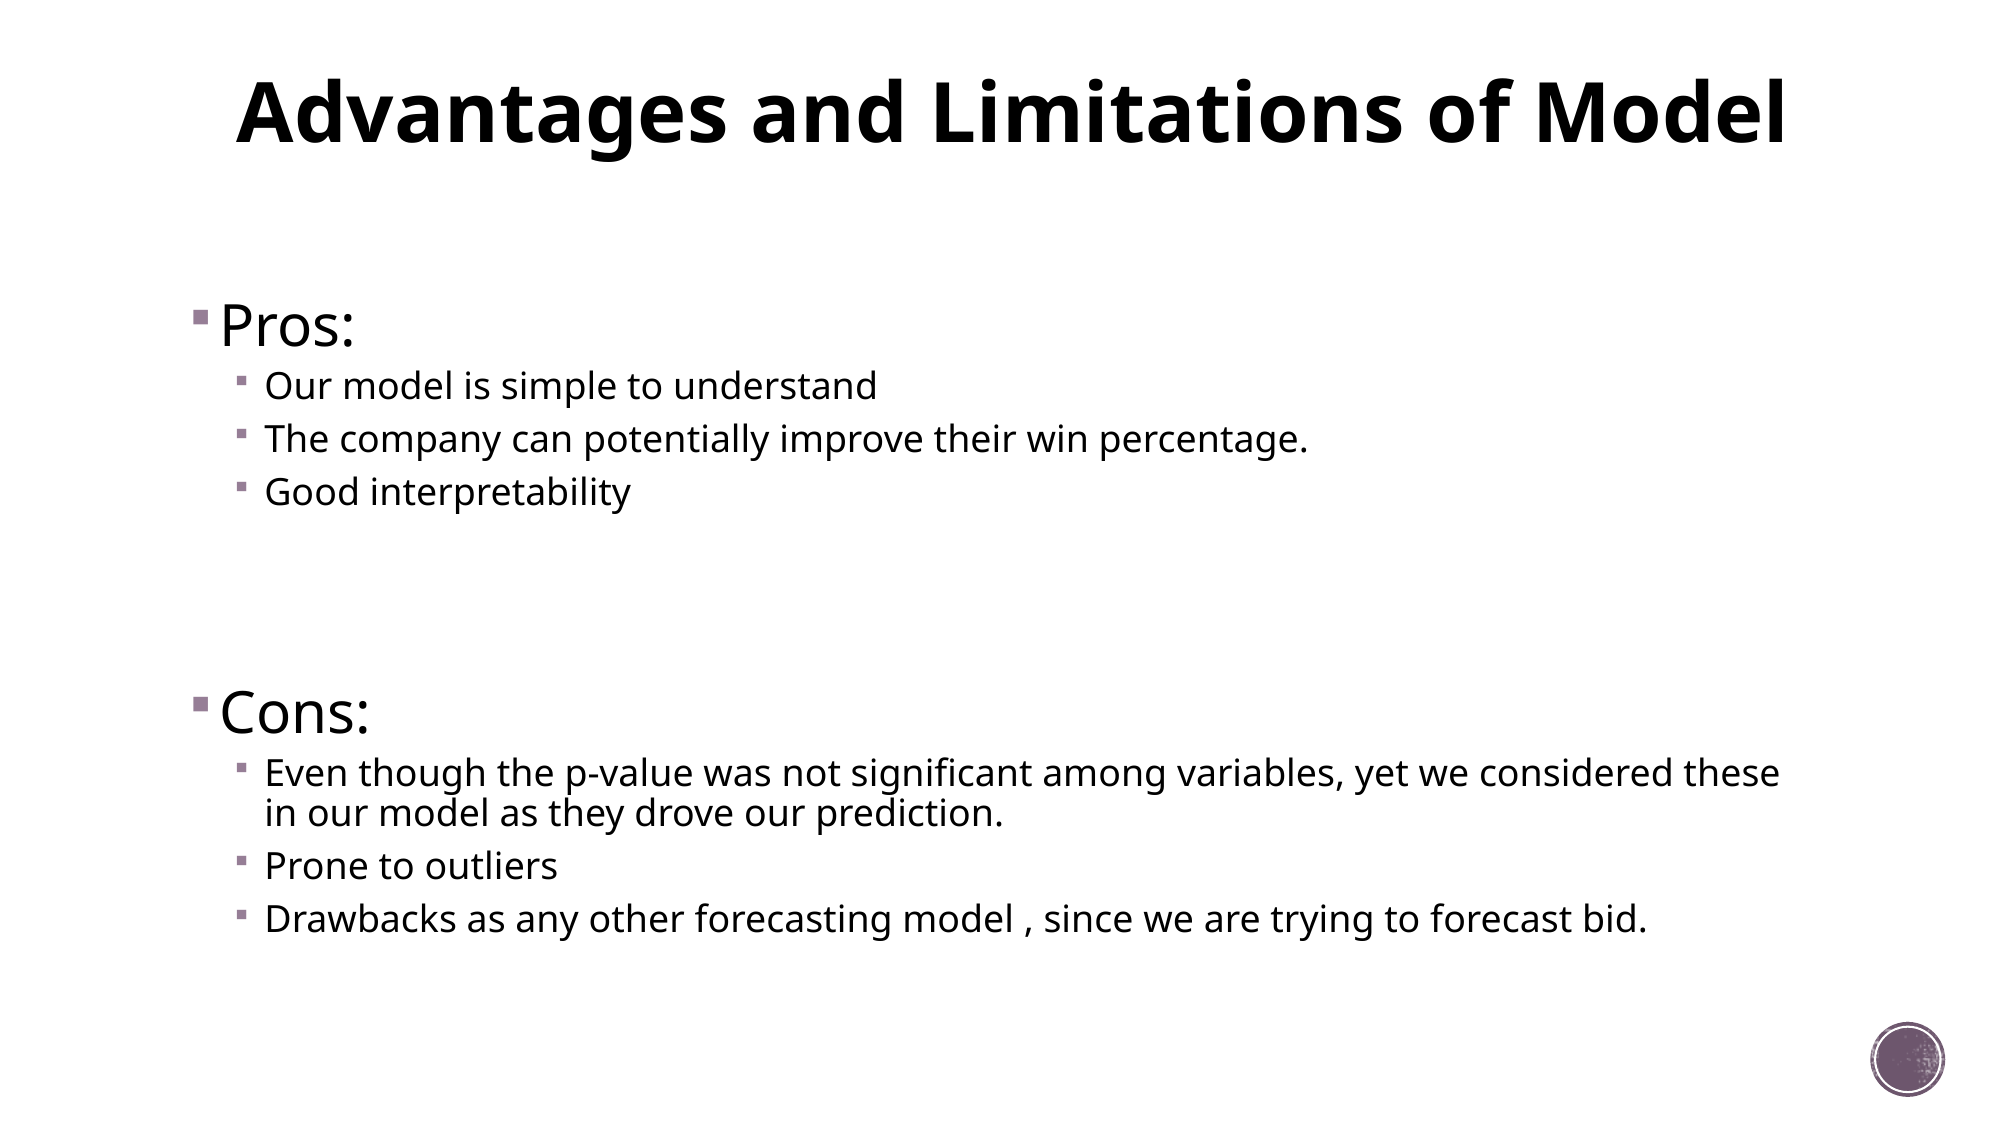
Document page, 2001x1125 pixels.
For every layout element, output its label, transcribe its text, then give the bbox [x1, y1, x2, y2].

title Advantages and Limitations of Model [221, 0, 1826, 231]
list Pros: Our model is simple to understand The company can potentially improve their win percentage. Good interpretability Cons: Even though the p-value was not significant among variables, yet we considered these in our model as they drove our prediction. Prone to outliers Drawbacks as any other forecasting model , since we are trying to forecast bid. [174, 288, 1826, 1013]
